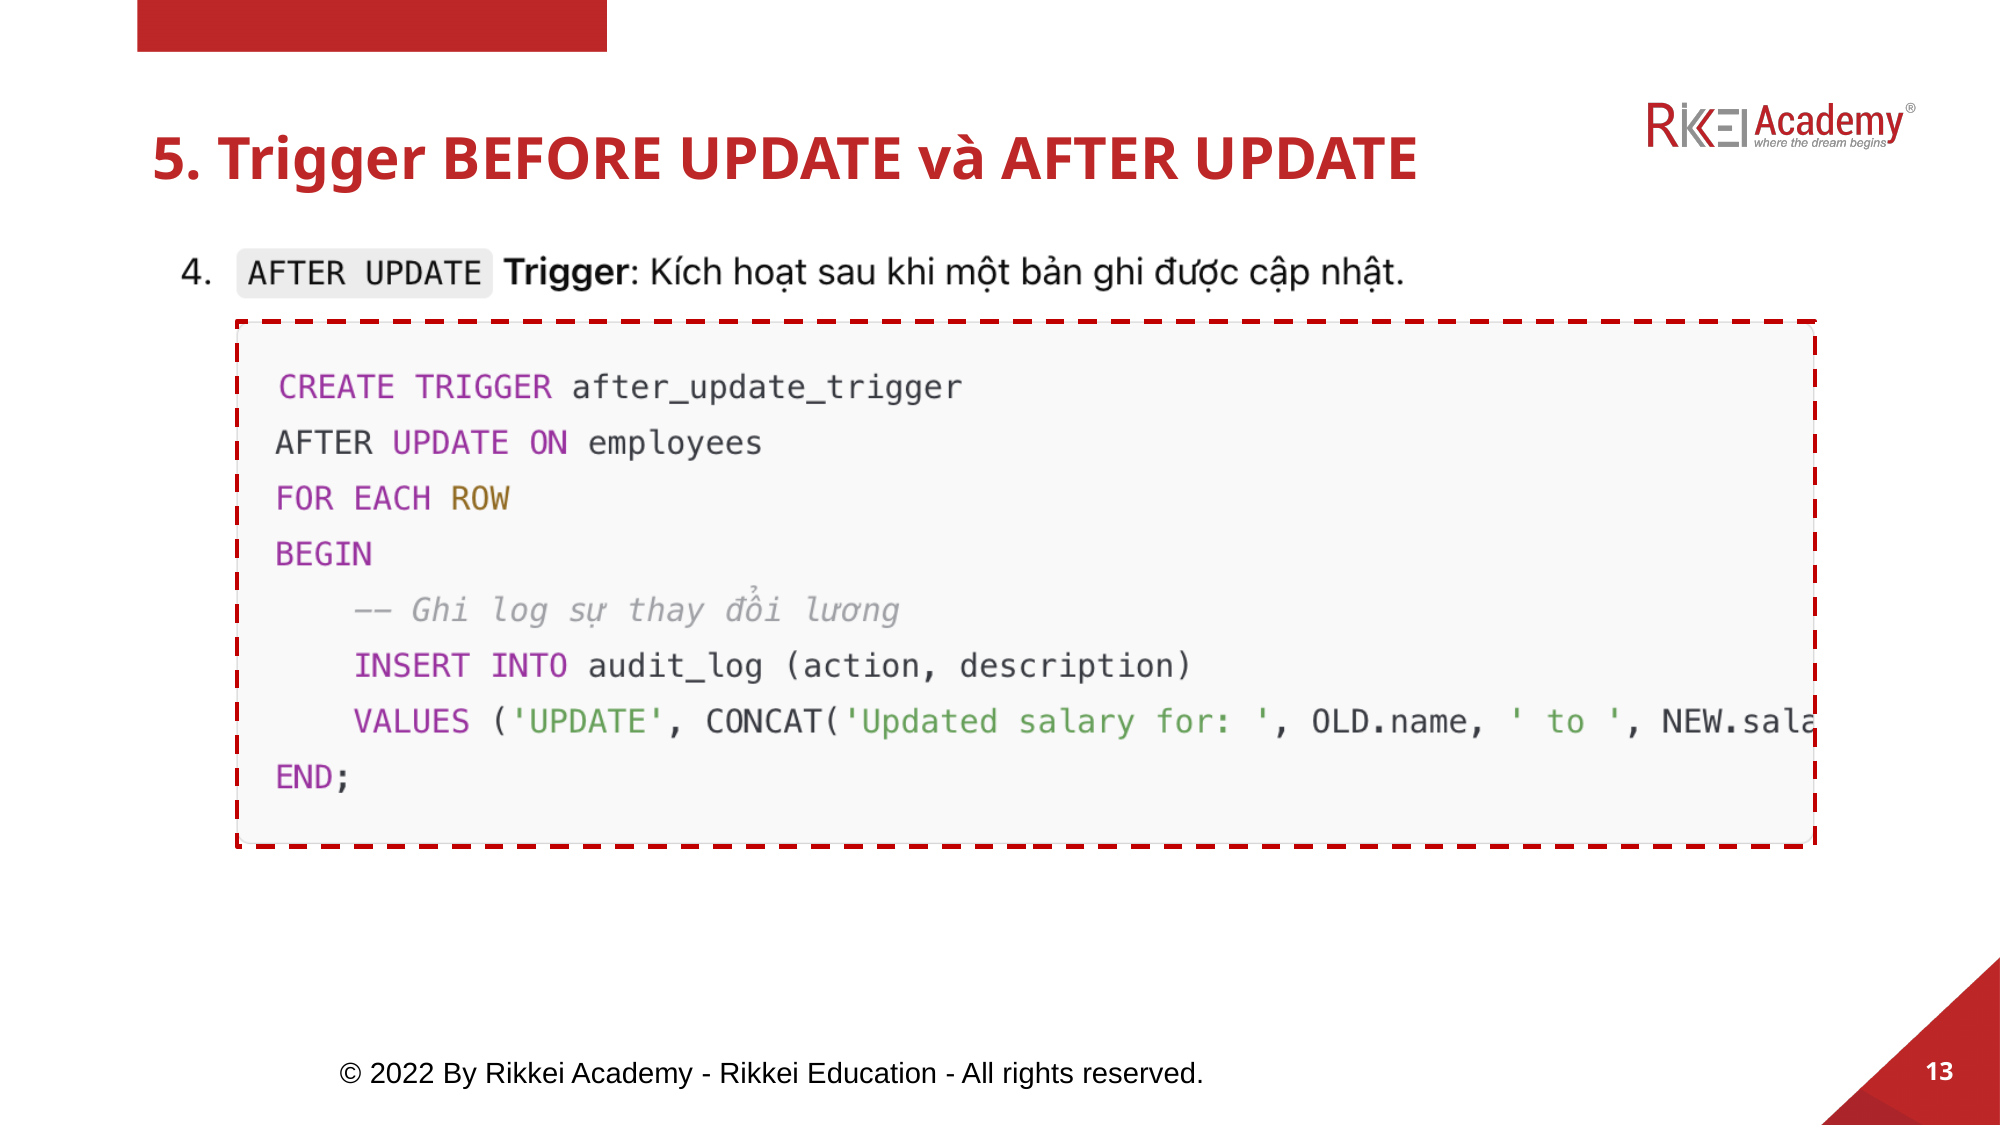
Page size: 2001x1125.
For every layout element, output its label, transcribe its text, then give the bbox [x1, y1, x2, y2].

picture [1818, 957, 2000, 1125]
picture [137, 0, 607, 52]
picture [174, 238, 1826, 858]
title 5. Trigger BEFORE UPDATE và AFTER UPDATE [137, 83, 1588, 239]
picture [1623, 53, 1929, 203]
